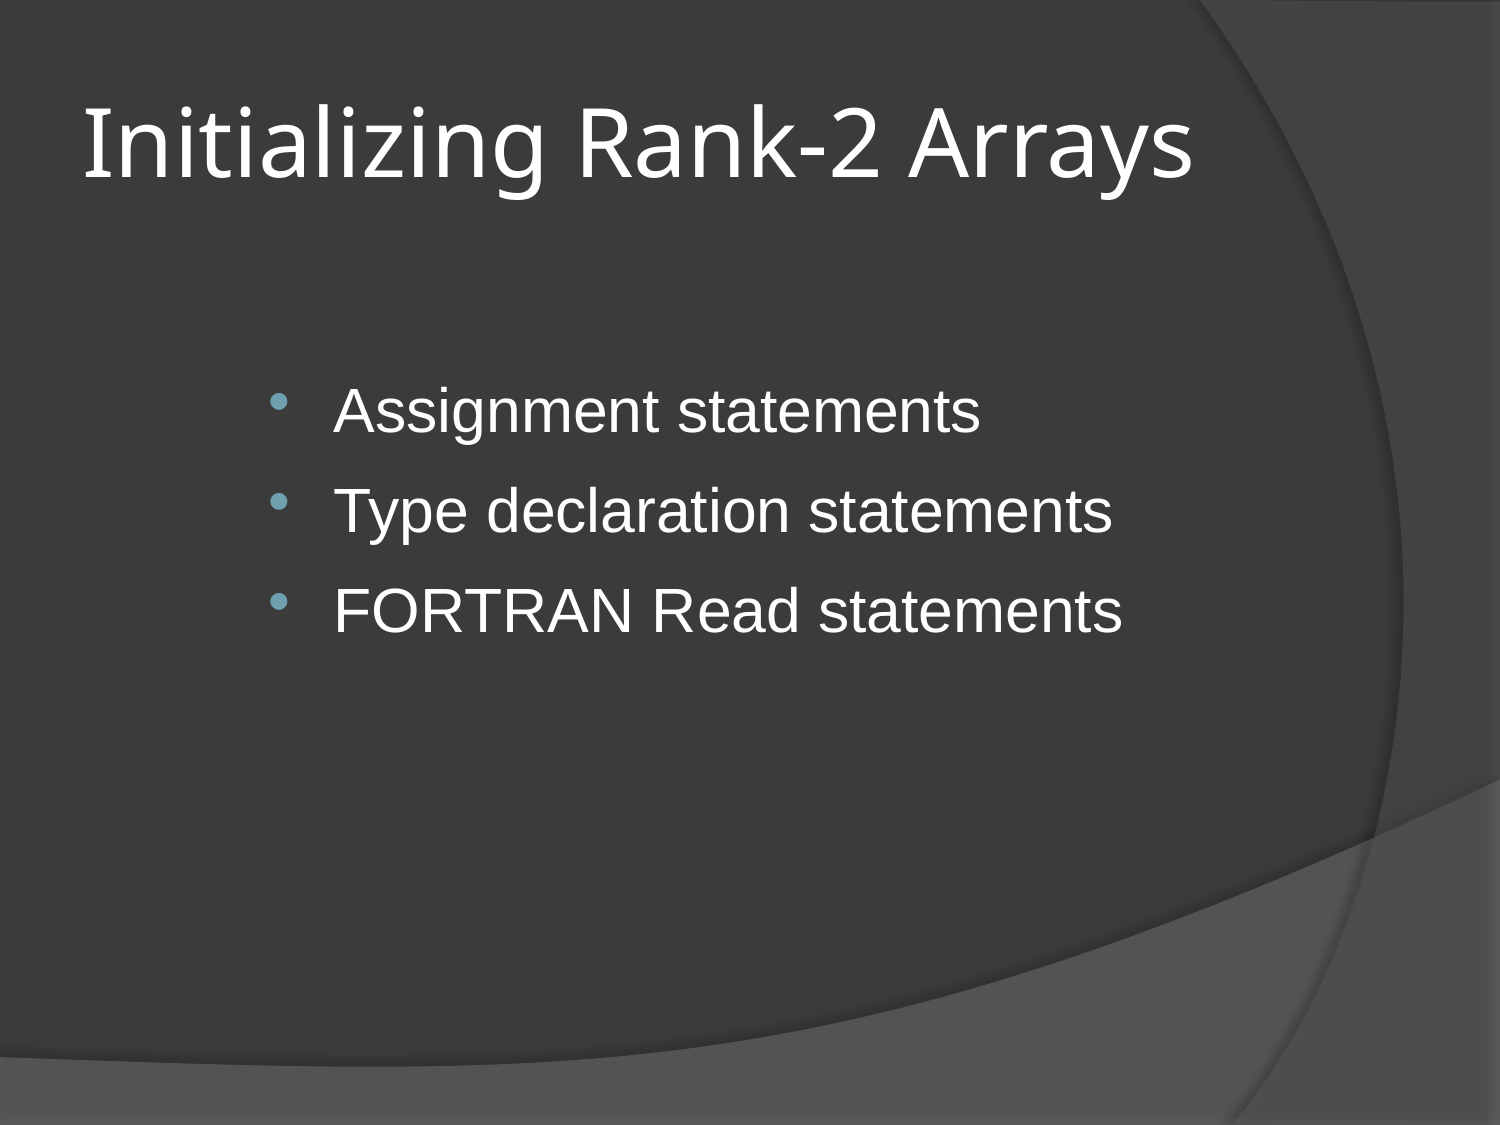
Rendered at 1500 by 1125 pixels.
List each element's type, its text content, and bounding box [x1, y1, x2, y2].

footer [75, 987, 1425, 1103]
list Assignment statements Type declaration statements FORTRAN Read statements [249, 362, 1213, 675]
title Initializing Rank-2 Arrays [75, 45, 1300, 233]
